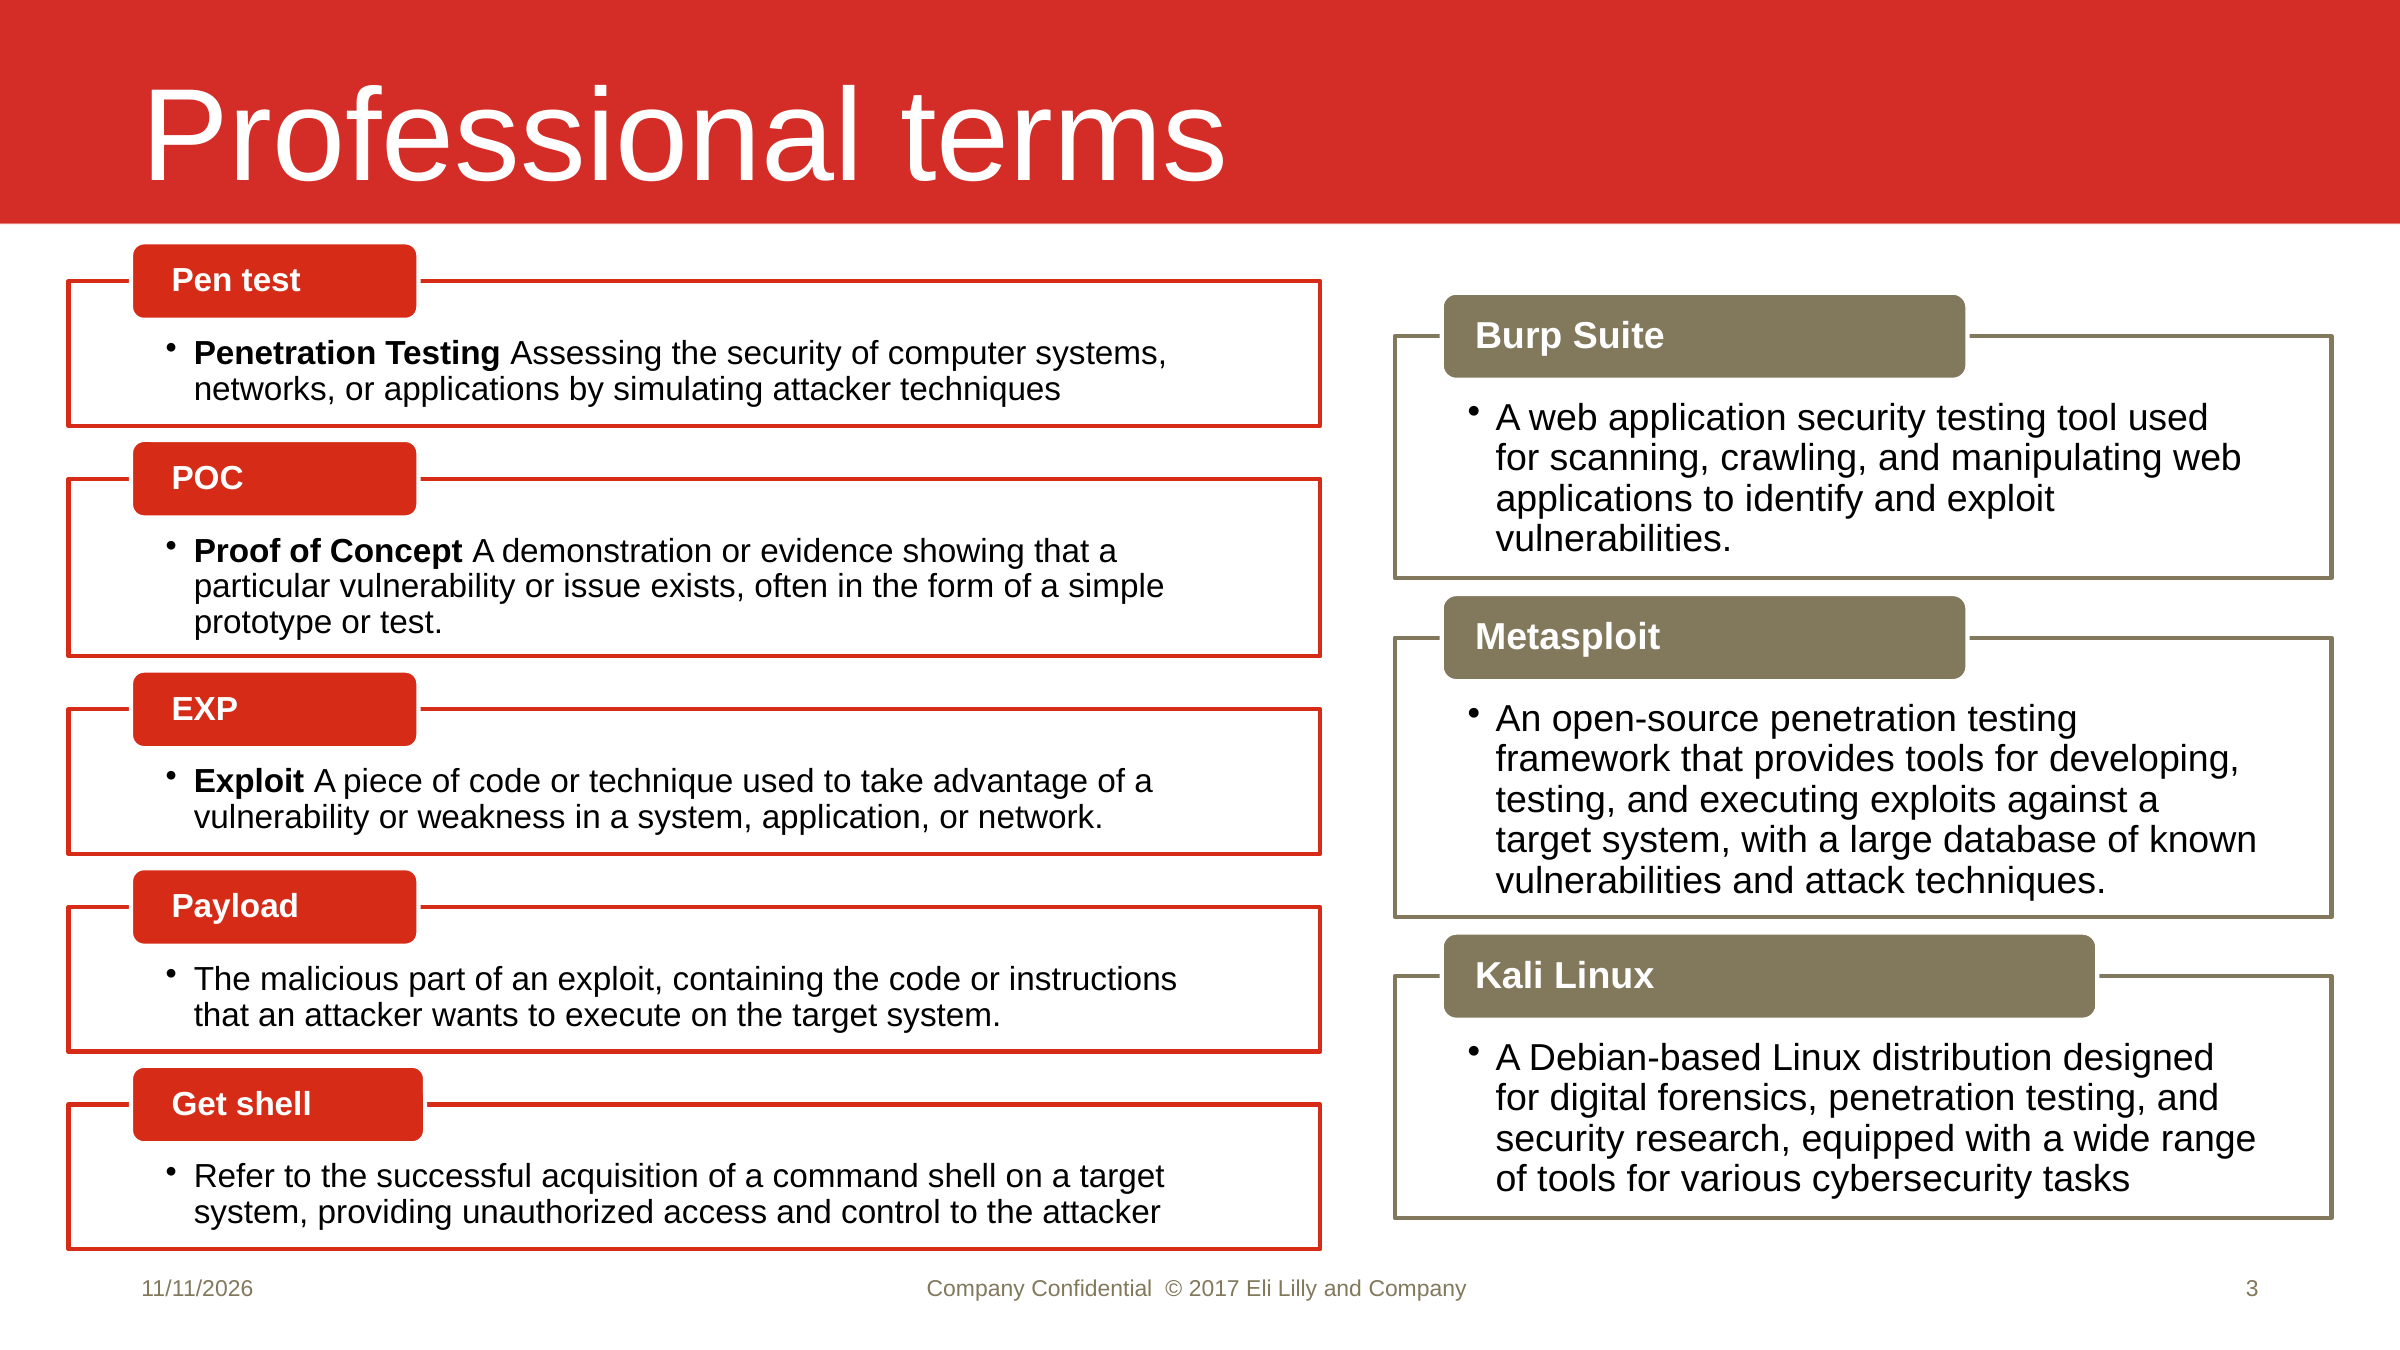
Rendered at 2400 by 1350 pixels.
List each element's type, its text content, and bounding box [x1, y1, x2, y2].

title Professional terms [120, 15, 2280, 241]
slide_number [120, 1261, 680, 1324]
slide_number 3 [1719, 1260, 2280, 1324]
picture [0, 0, 2400, 1350]
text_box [68, 240, 1321, 1252]
footer Company Confidential © 2017 Eli Lilly and Company [819, 1251, 1580, 1324]
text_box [1394, 259, 2332, 1252]
